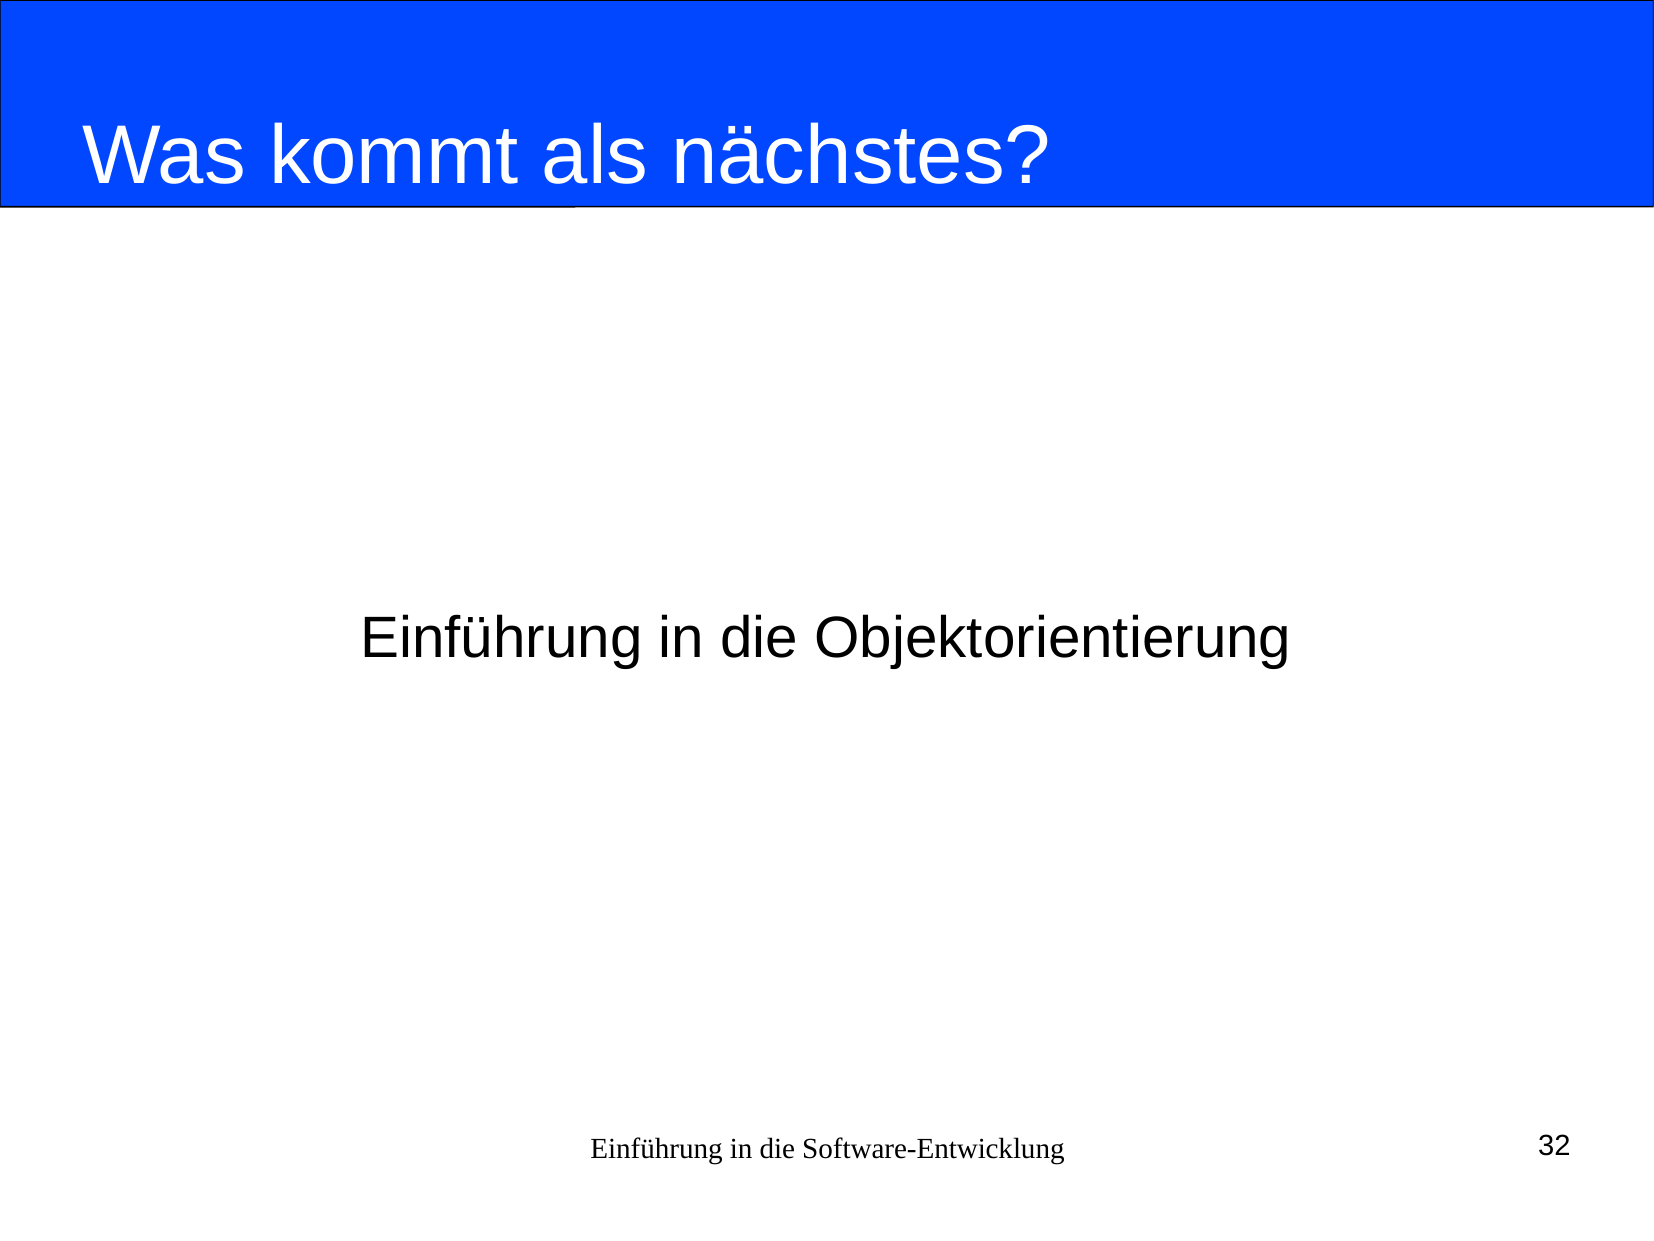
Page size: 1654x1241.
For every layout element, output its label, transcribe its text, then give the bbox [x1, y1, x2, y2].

subtitle Einführung in die Objektorientierung [209, 265, 1444, 1085]
slide_number 32 [1185, 1129, 1571, 1216]
title Was kommt als nächstes? [82, 49, 1571, 257]
text_box [0, 0, 1654, 207]
footer Einführung in die Software-Entwicklung [565, 1129, 1090, 1216]
